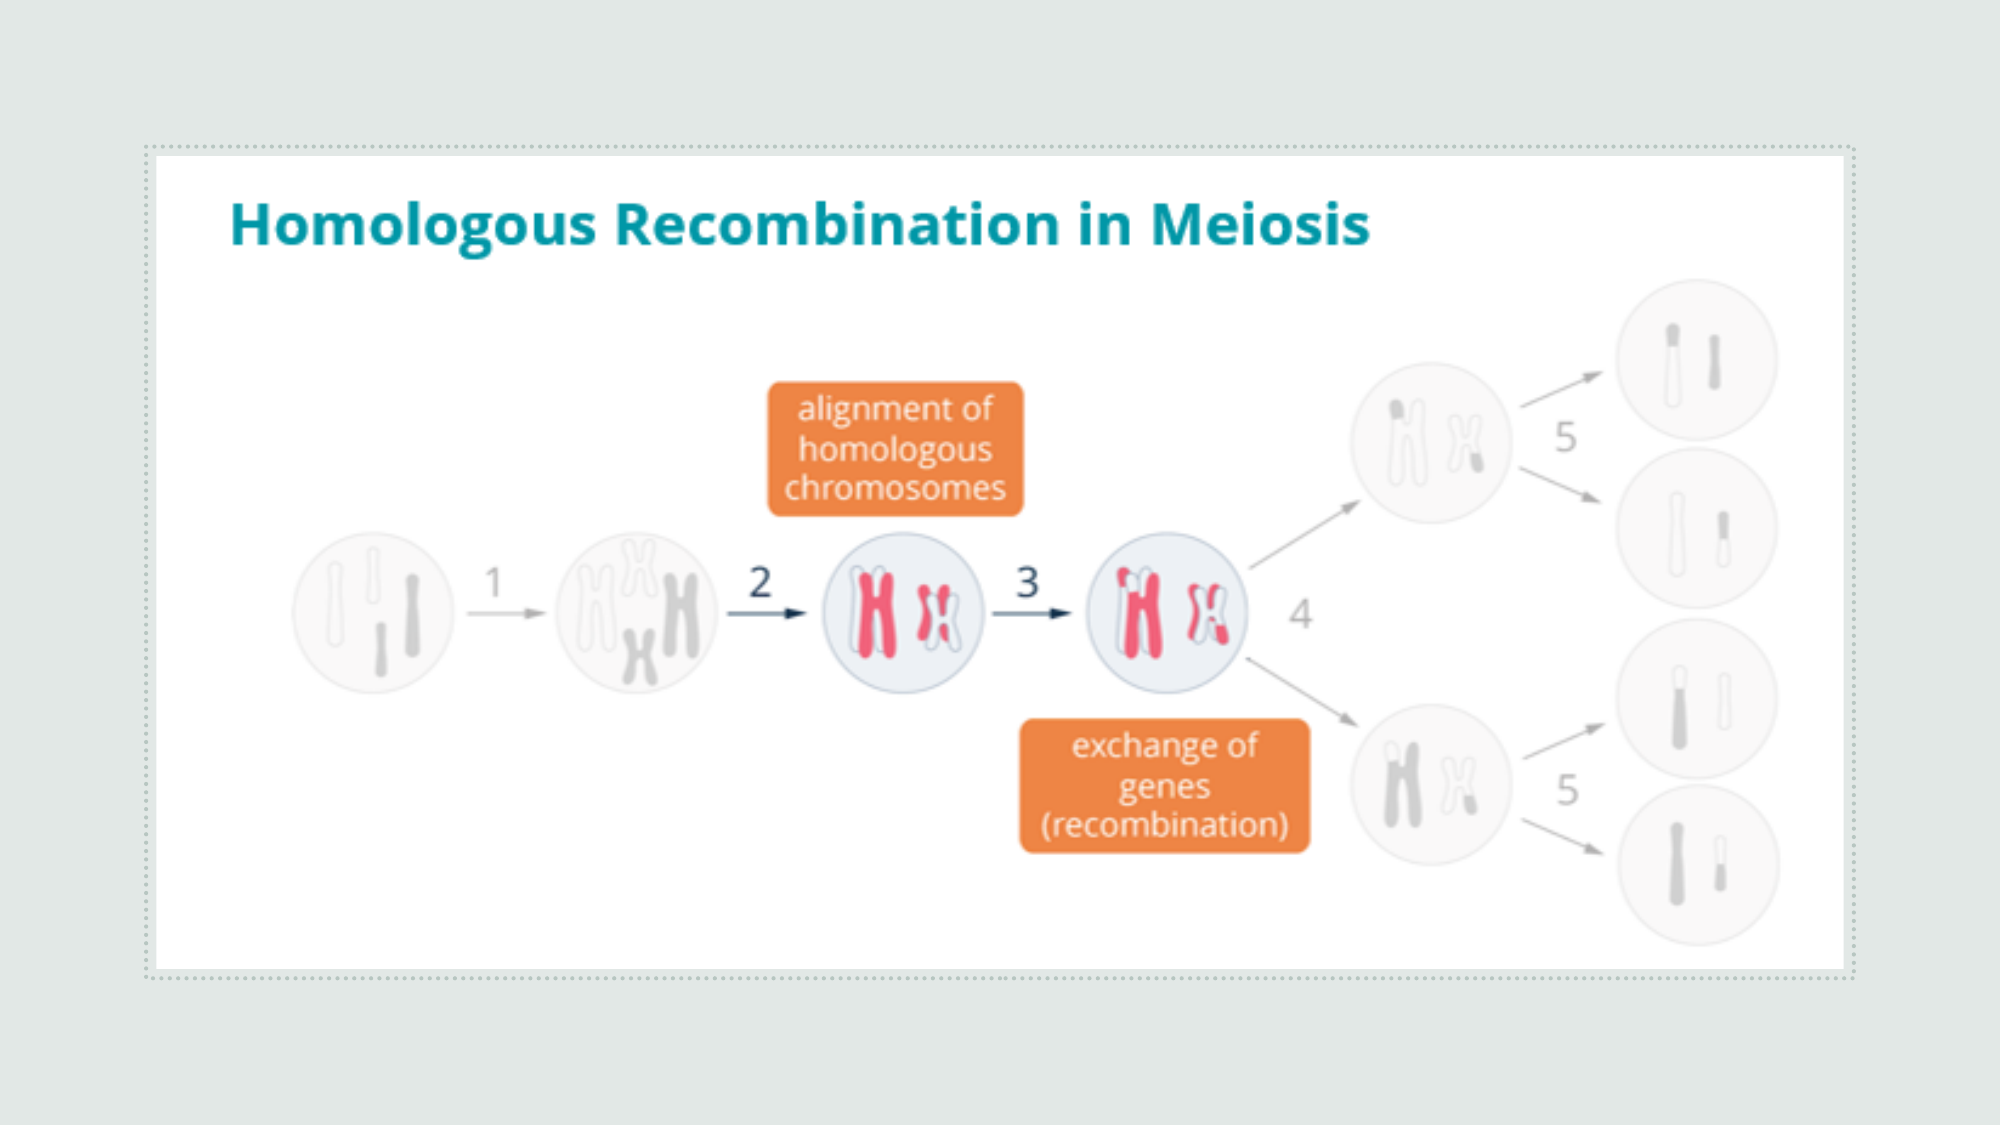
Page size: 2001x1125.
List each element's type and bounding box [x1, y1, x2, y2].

text_box [145, 146, 1855, 979]
picture [156, 156, 1844, 969]
text_box [0, 0, 2000, 1125]
